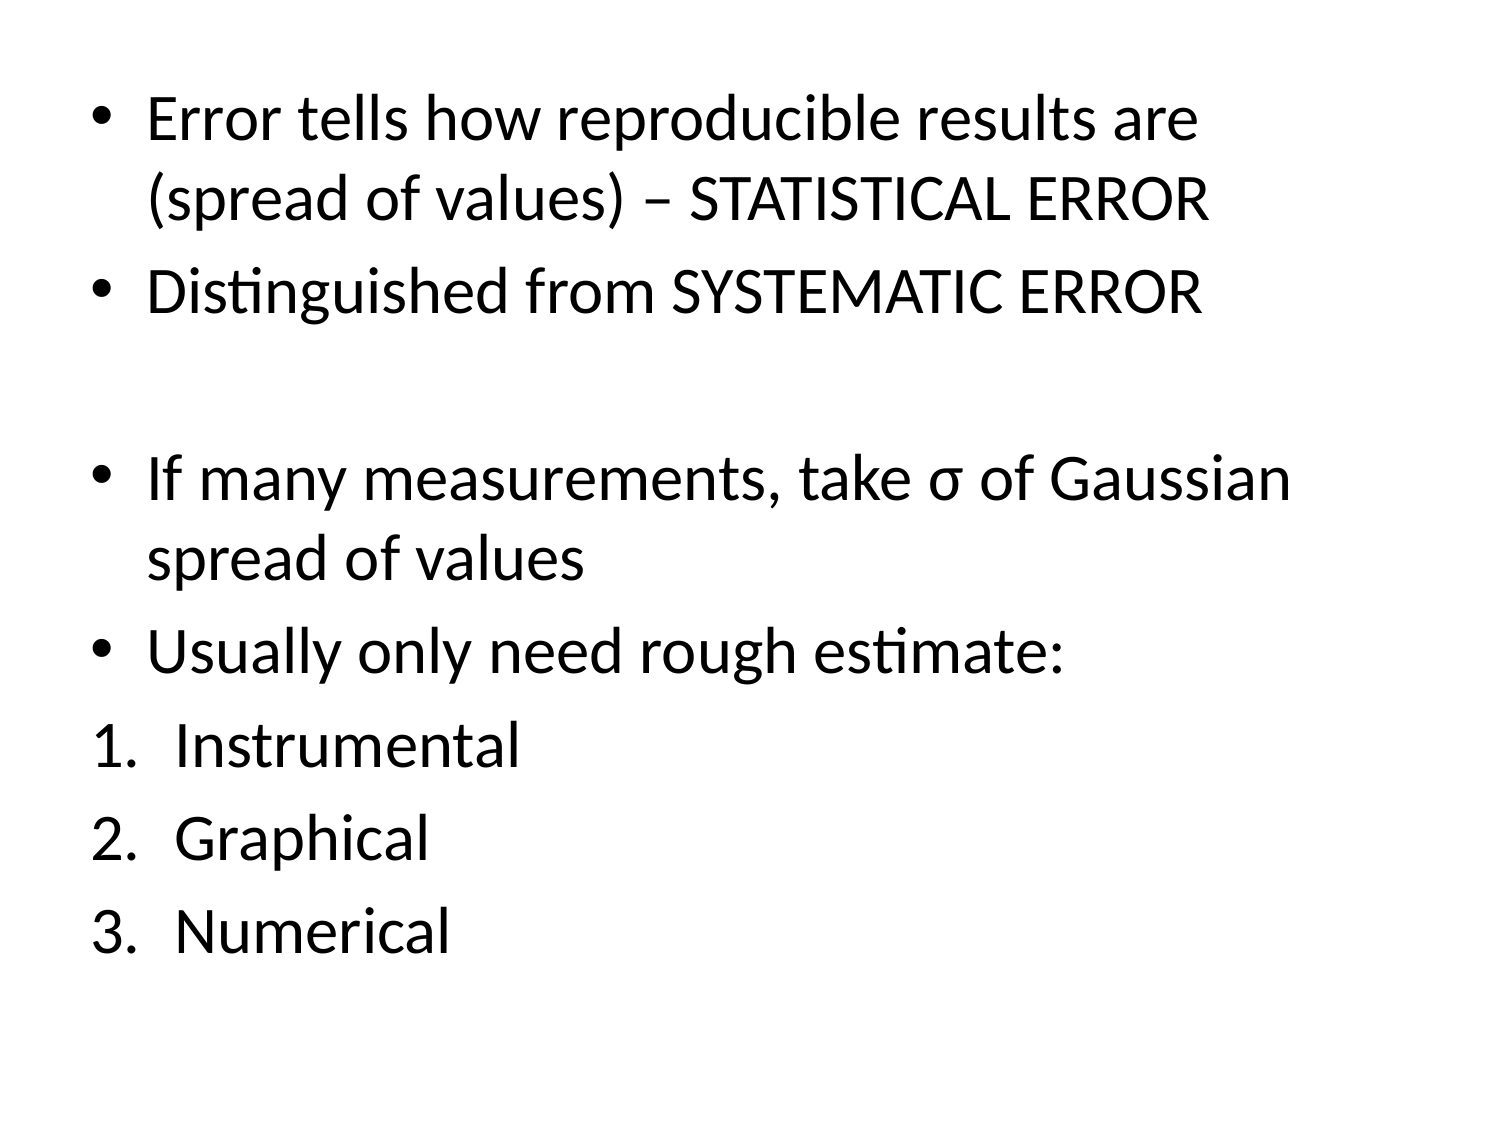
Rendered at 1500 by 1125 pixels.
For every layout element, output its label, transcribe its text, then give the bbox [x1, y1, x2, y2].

list Error tells how reproducible results are (spread of values) – STATISTICAL ERROR Distinguished from SYSTEMATIC ERROR If many measurements, take σ of Gaussian spread of values Usually only need rough estimate: Instrumental Graphical Numerical [75, 66, 1425, 1005]
